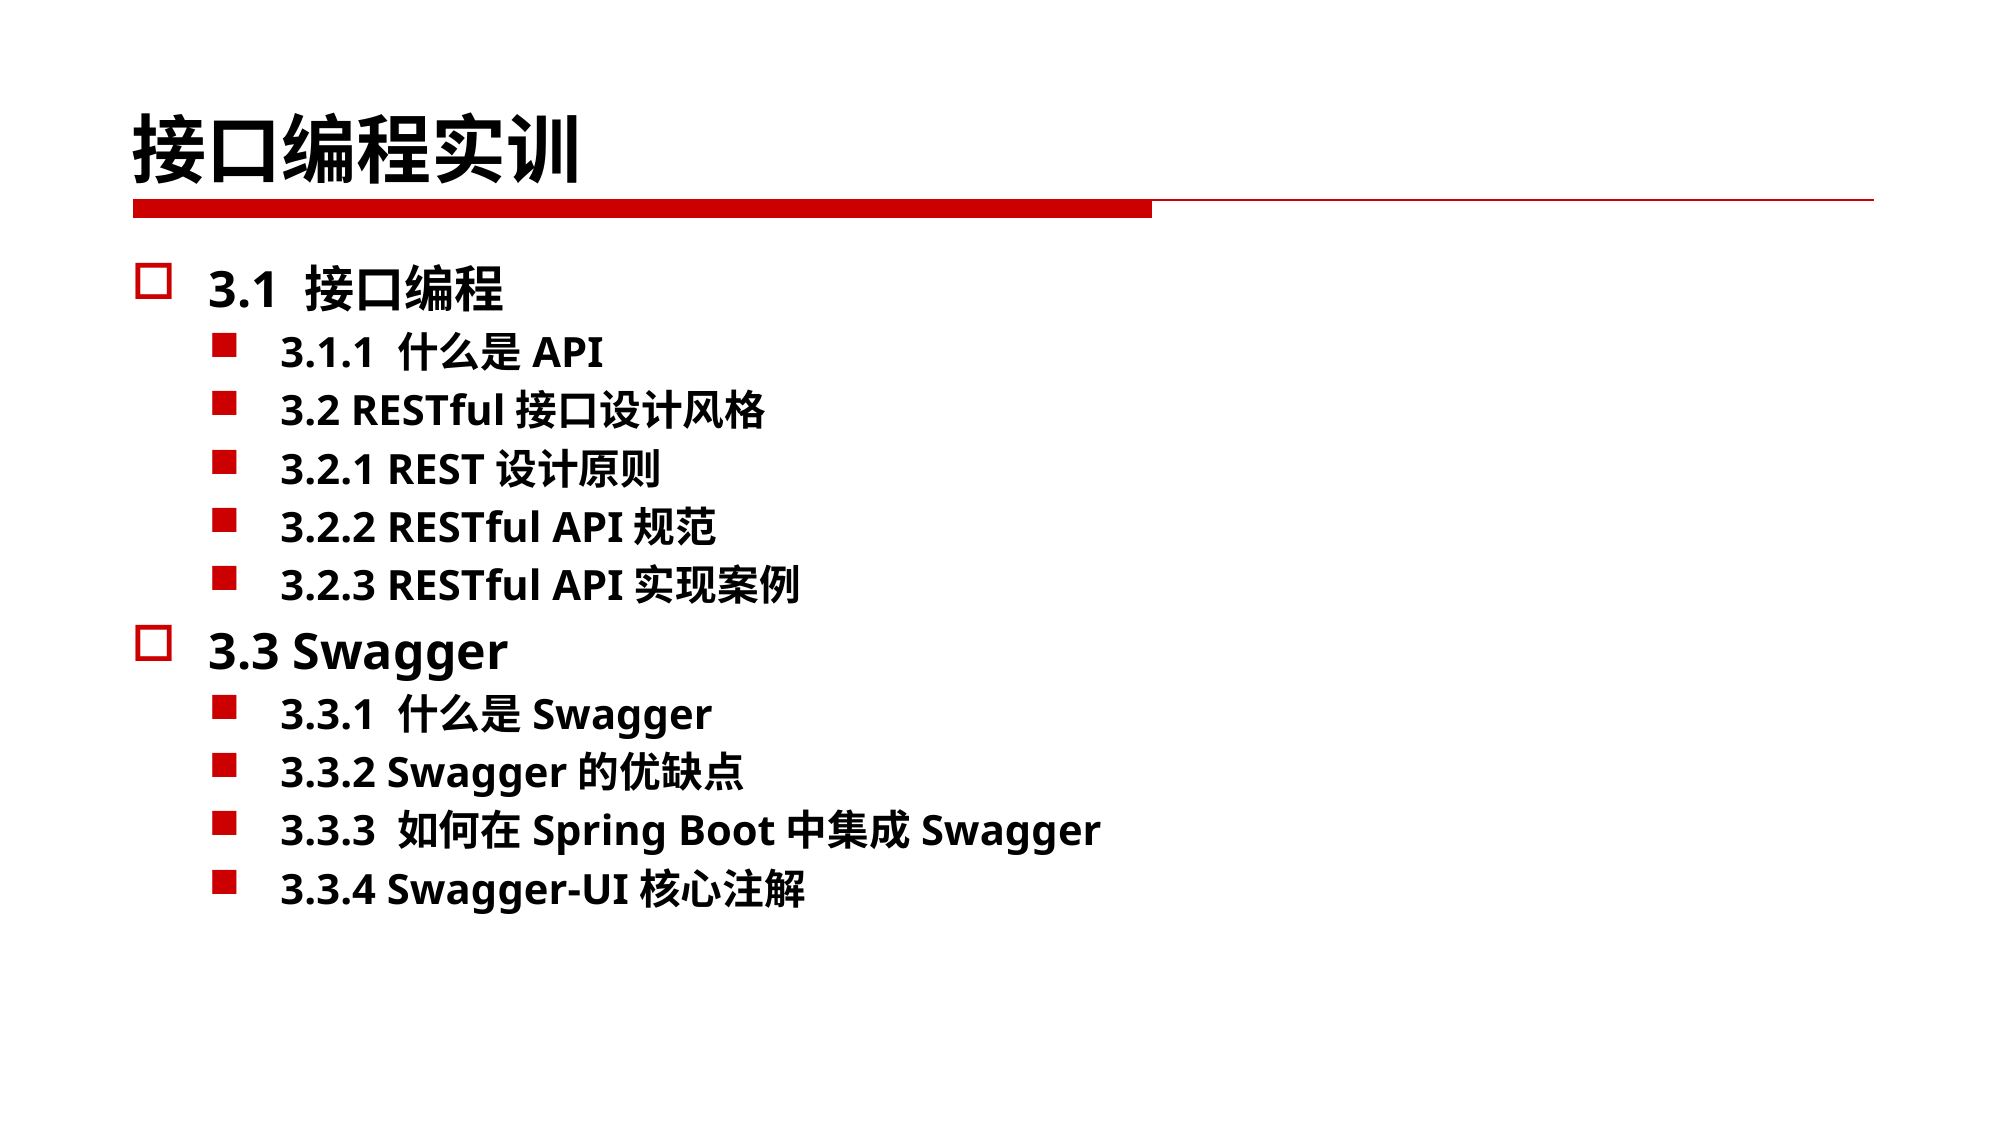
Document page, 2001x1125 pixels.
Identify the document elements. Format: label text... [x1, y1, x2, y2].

list 3.1 接口编程 3.1.1 什么是API 3.2 RESTful接口设计风格 3.2.1 REST设计原则 3.2.2 RESTful API规范 3.2.3 RESTful API实现案例 3.3 Swagger 3.3.1 什么是Swagger 3.3.2 Swagger的优缺点 3.3.3 如何在Spring Boot中集成Swagger 3.3.4 Swagger-UI核心注解 [116, 249, 1867, 1001]
title 接口编程实训 [116, 0, 1867, 200]
